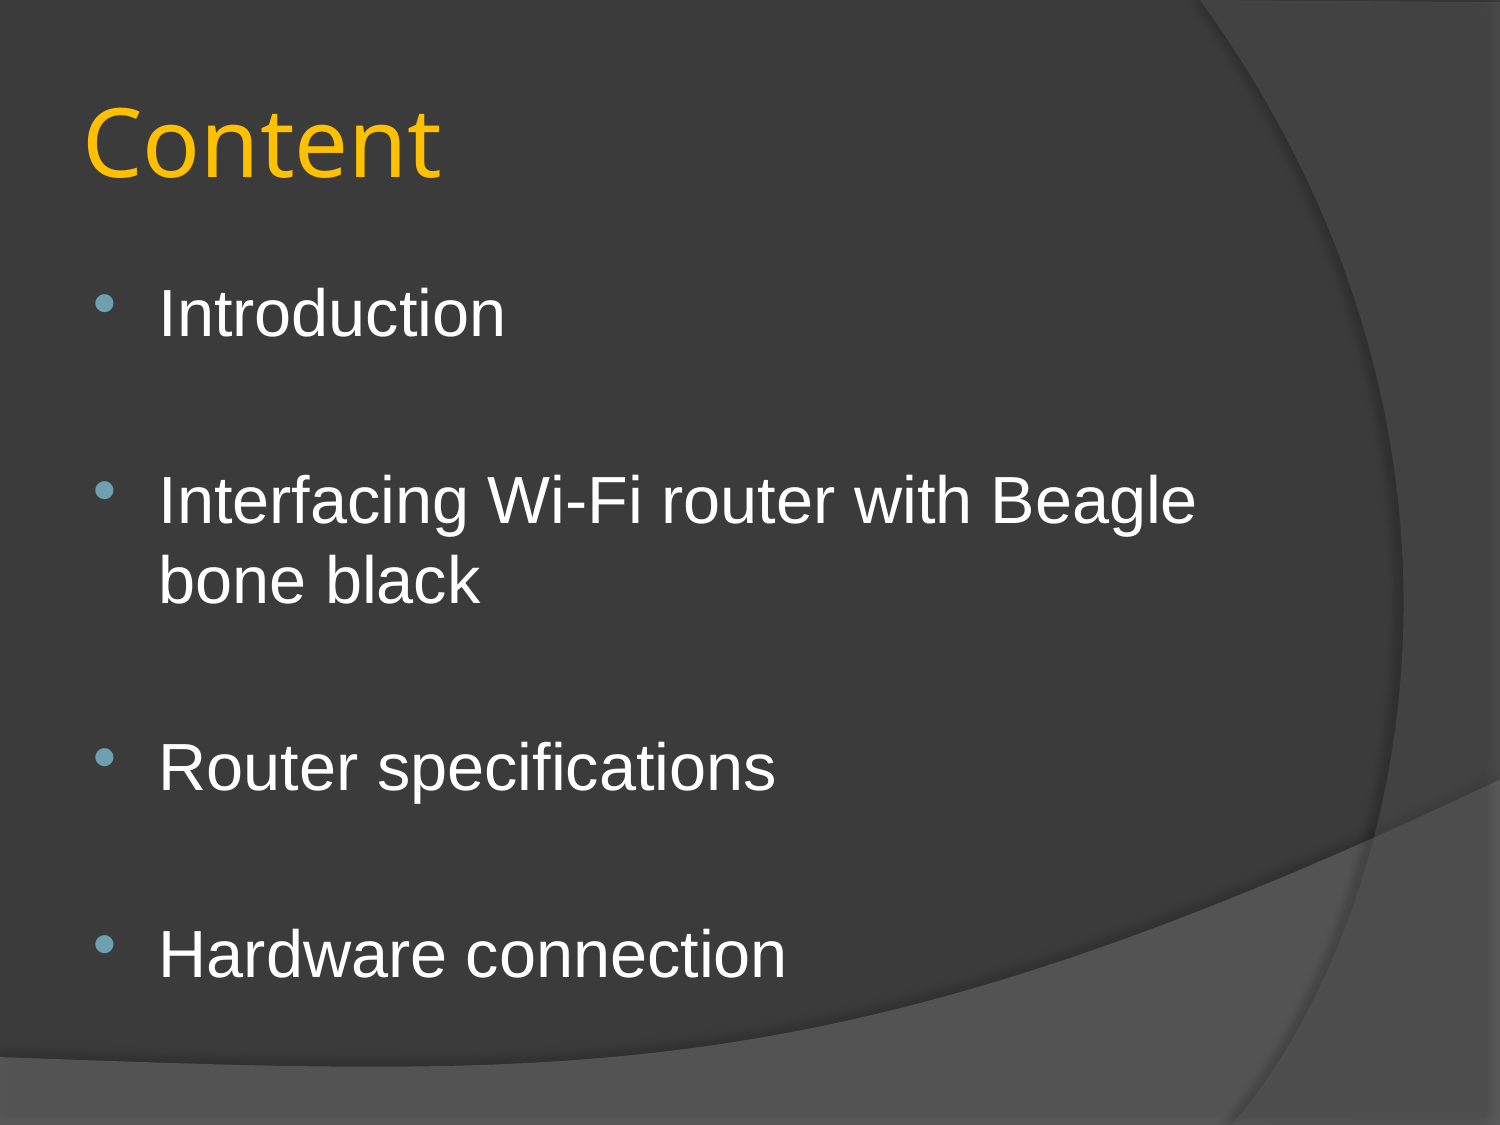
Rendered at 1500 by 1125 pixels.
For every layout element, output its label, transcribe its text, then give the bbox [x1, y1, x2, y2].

list Introduction Interfacing Wi-Fi router with Beagle bone black Router specifications Hardware connection [75, 262, 1300, 1005]
title Content [75, 45, 1300, 233]
